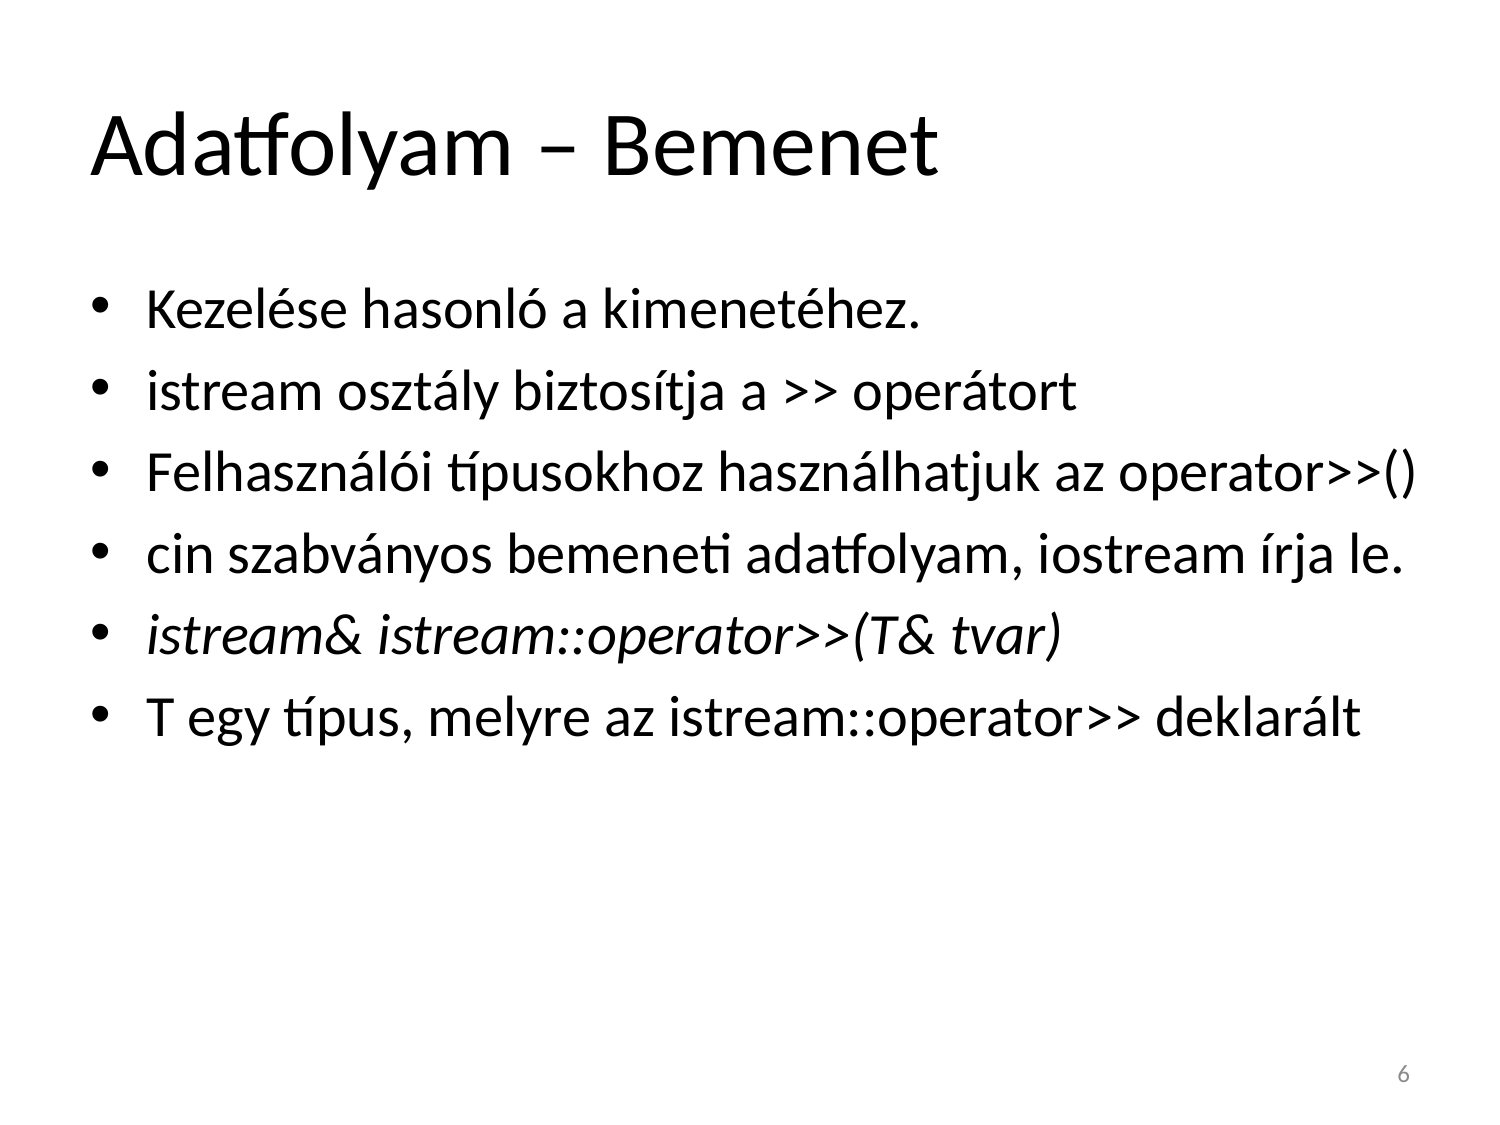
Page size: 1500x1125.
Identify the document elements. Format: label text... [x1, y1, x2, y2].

list Kezelése hasonló a kimenetéhez. istream osztály biztosítja a >> operátort Felhasználói típusokhoz használhatjuk az operator>>() cin szabványos bemeneti adatfolyam, iostream írja le. istream& istream::operator>>(T& tvar) T egy típus, melyre az istream::operator>> deklarált [75, 262, 1447, 1005]
title Adatfolyam – Bemenet [75, 45, 1425, 233]
slide_number 6 [1074, 1042, 1425, 1103]
